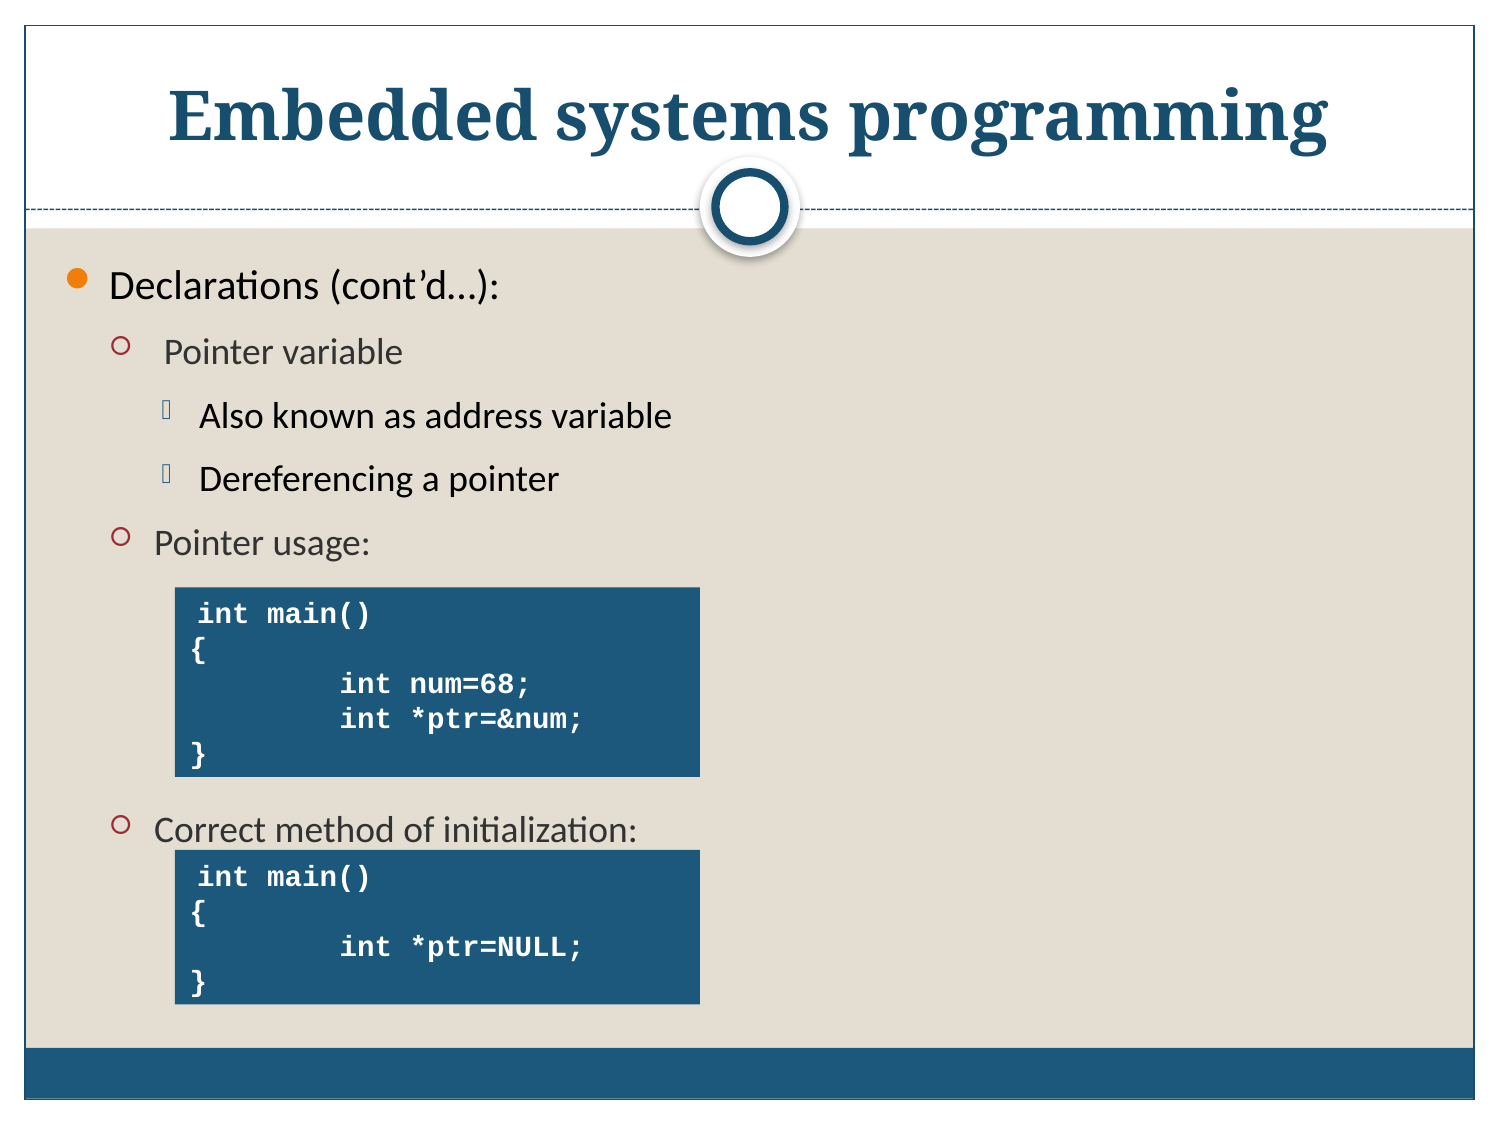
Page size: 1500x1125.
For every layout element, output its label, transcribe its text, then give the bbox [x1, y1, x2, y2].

text_box int main() { int *ptr=NULL; } [174, 849, 700, 1005]
title Embedded systems programming [49, 37, 1450, 162]
list Declarations (cont’d…): Pointer variable Also known as address variable Dereferencing a pointer Pointer usage: Correct method of initialization: [49, 250, 1445, 1001]
text_box int main() { int num=68; int *ptr=&num; } [174, 587, 700, 777]
